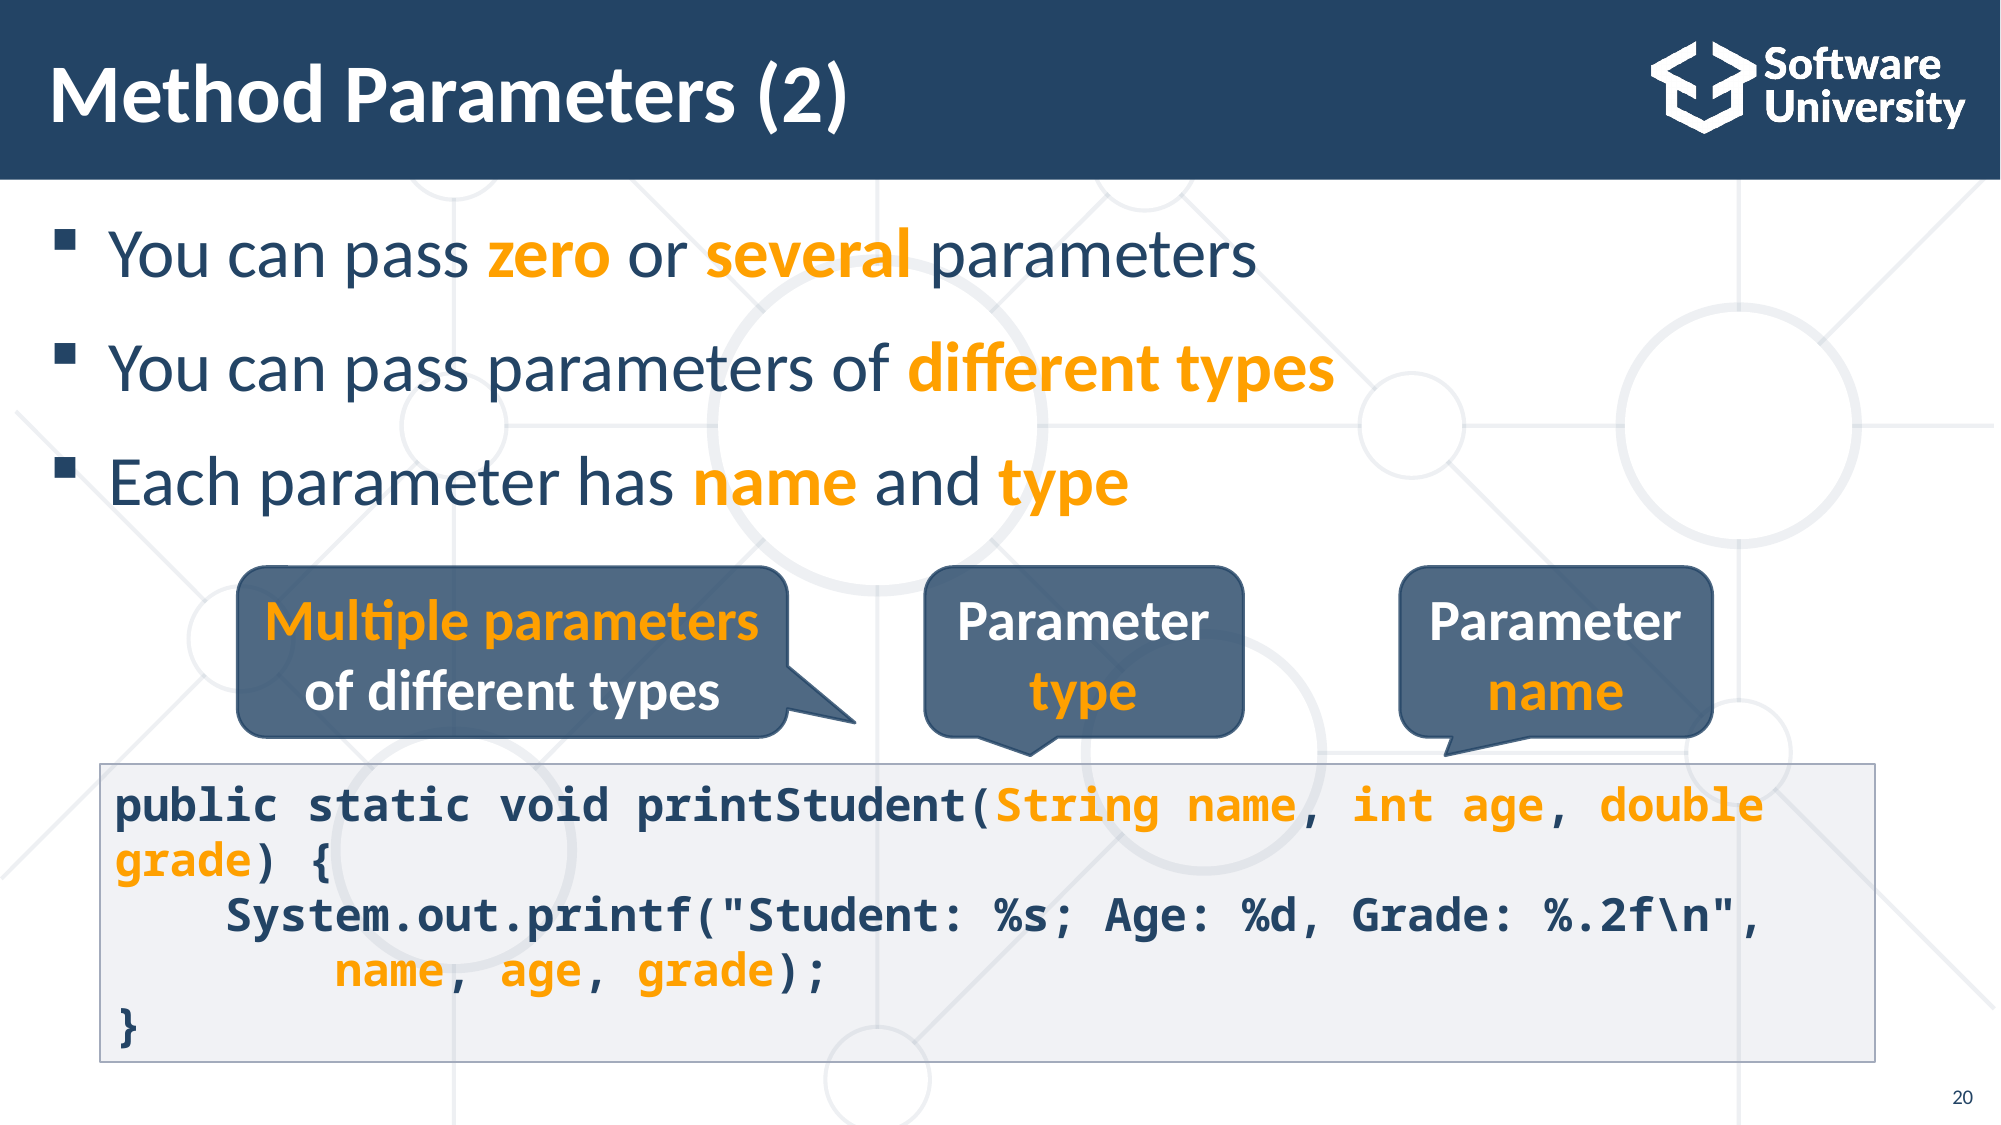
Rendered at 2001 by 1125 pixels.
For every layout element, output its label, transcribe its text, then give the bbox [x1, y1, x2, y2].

slide_number 20 [1927, 1067, 1989, 1117]
text_box public static void printStudent(String name, int age, double grade) { System.out.printf("Student: %s; Age: %d, Grade: %.2f\n", name, age, grade); } [99, 763, 1875, 1063]
picture [1651, 41, 1966, 134]
title Method Parameters (2) [31, 16, 1625, 162]
list You can pass zero or several parameters You can pass parameters of different types Each parameter has name and type [31, 196, 1970, 1104]
text_box Multiple parameters of different types [235, 564, 857, 740]
text_box Parameter name [1397, 564, 1715, 758]
text_box Parameter type [922, 564, 1246, 758]
